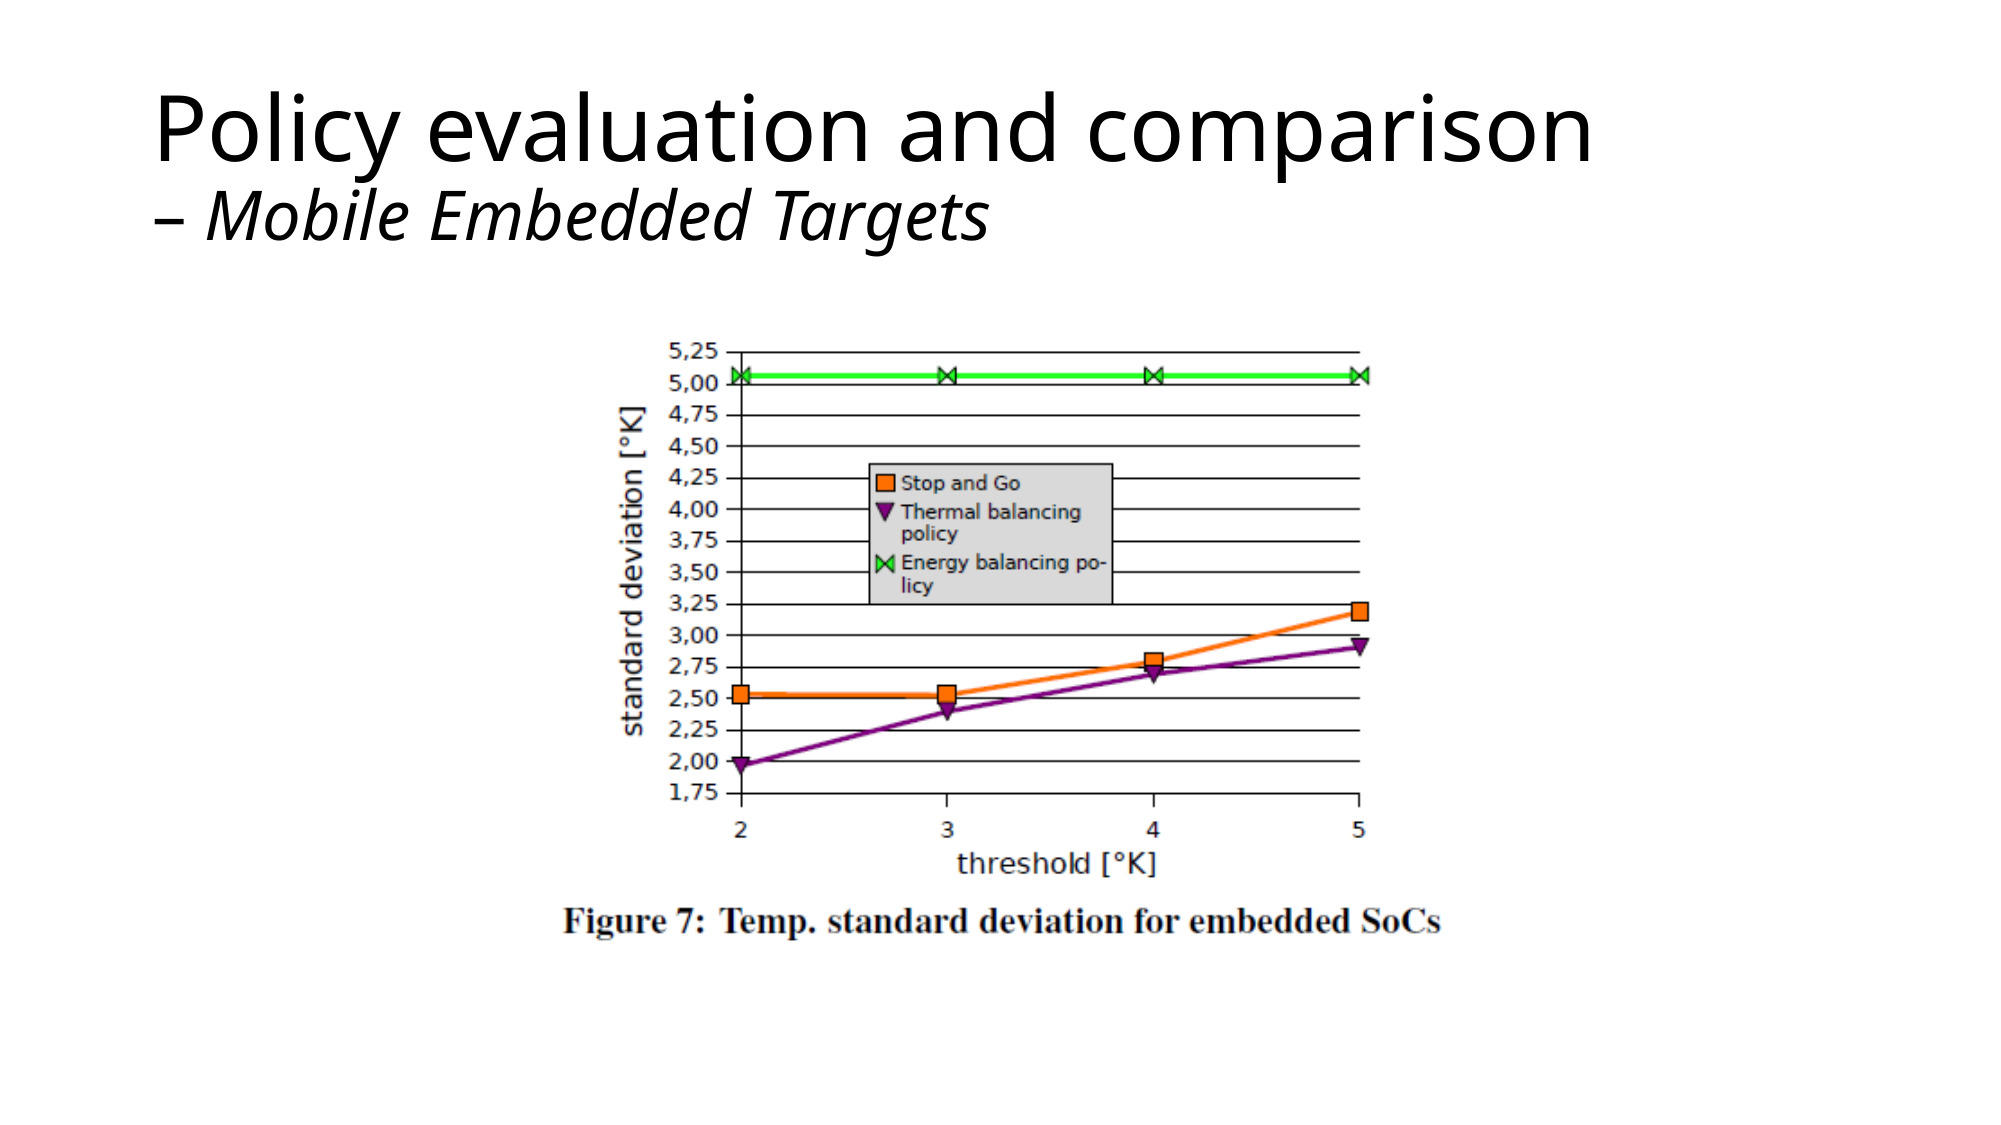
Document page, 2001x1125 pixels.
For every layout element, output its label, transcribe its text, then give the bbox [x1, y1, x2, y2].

title Policy evaluation and comparison – Mobile Embedded Targets [137, 59, 1863, 278]
picture [539, 327, 1461, 952]
